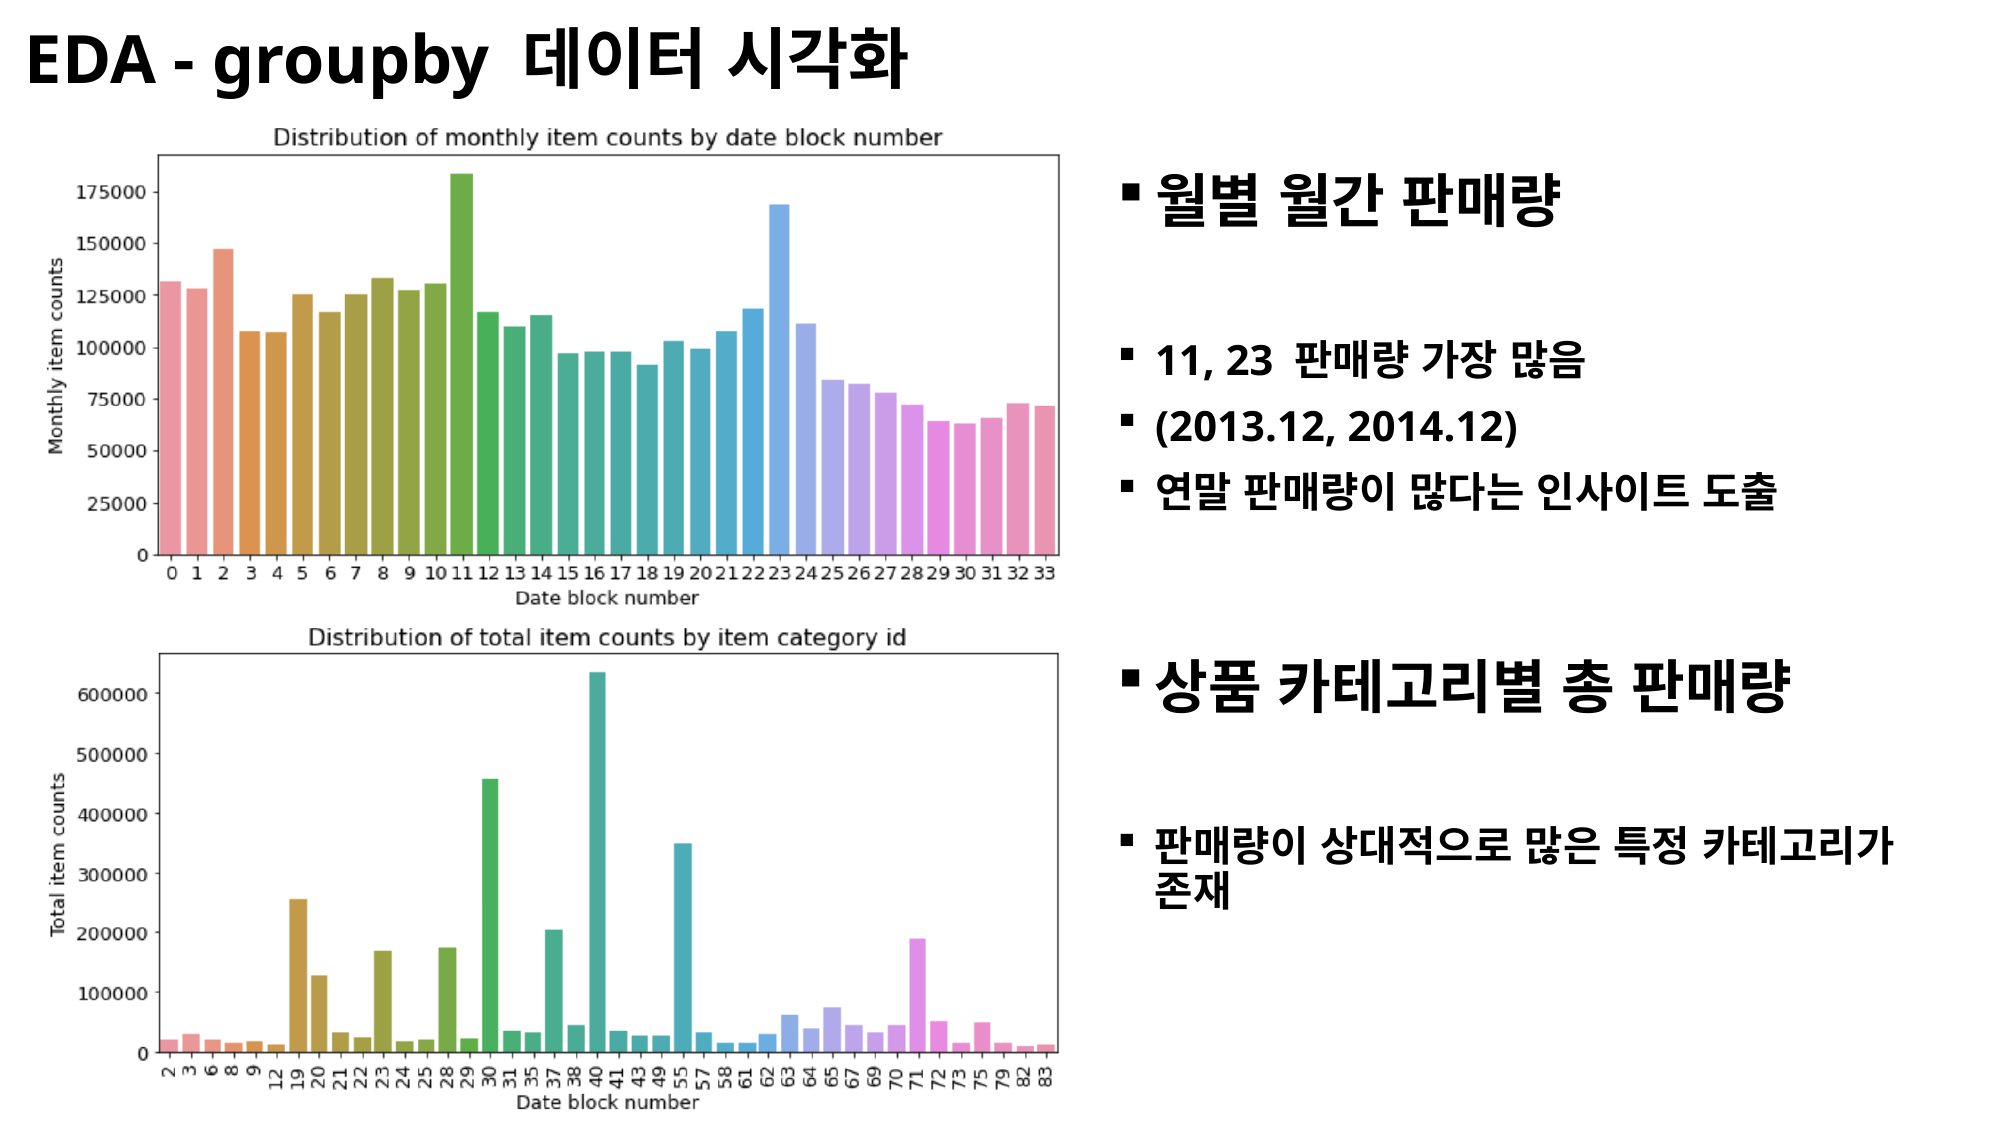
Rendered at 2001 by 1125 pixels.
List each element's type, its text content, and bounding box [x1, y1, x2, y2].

text_box 상품 카테고리별 총 판매량 판매량이 상대적으로 많은 특정 카테고리가 존재 [1104, 650, 1961, 1088]
picture [22, 120, 1104, 1125]
list 월별 월간 판매량 11, 23 판매량 가장 많음 (2013.12, 2014.12) 연말 판매량이 많다는 인사이트 도출 [1102, 164, 1962, 602]
title EDA - groupby 데이터 시각화 [9, 12, 1735, 112]
